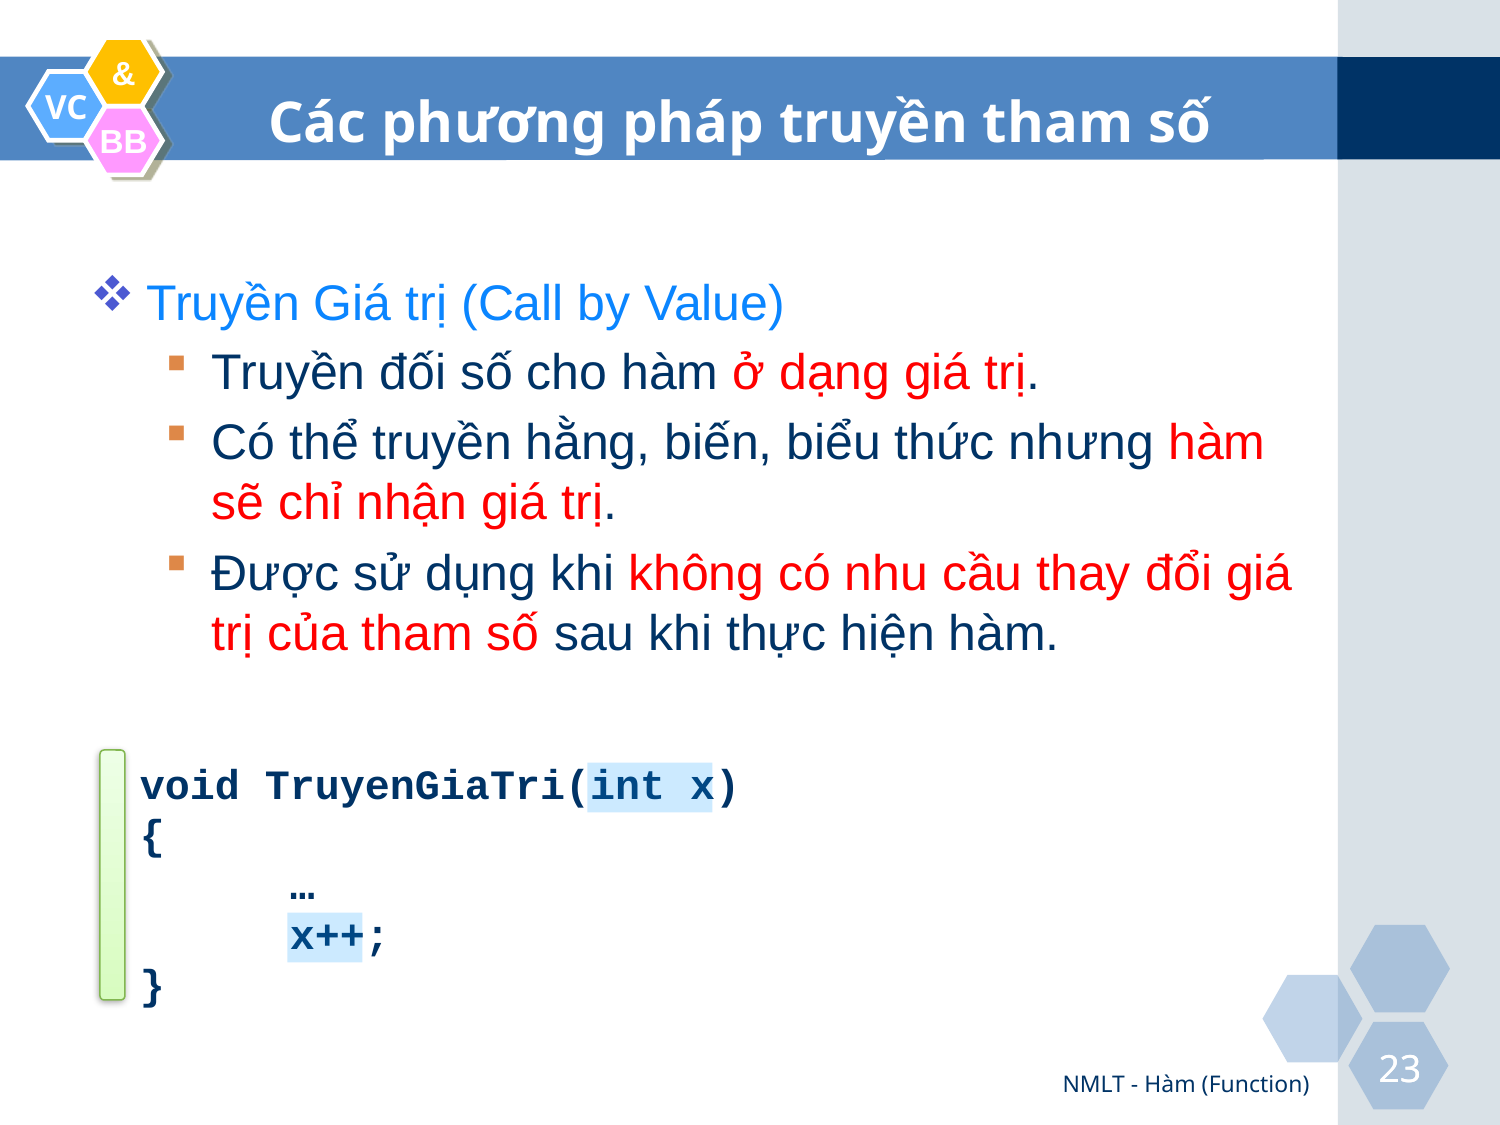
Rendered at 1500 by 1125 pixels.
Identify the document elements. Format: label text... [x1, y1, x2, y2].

text_box Các phương pháp truyền tham số [62, 0, 1418, 240]
text_box [99, 749, 125, 1001]
text_box [587, 762, 713, 813]
text_box void TruyenGiaTri(int x) { … x++; } [125, 750, 1275, 1015]
footer NMLT - Hàm (Function) [849, 1062, 1326, 1101]
text_box [287, 912, 363, 963]
list Truyền Giá trị (Call by Value) Truyền đối số cho hàm ở dạng giá trị. Có thể truyền hằng, biến, biểu thức nhưng hàm sẽ chỉ nhận giá trị. Được sử dụng khi không có nhu cầu thay đổi giá trị của tham số sau khi thực hiện hàm. [75, 262, 1325, 1050]
